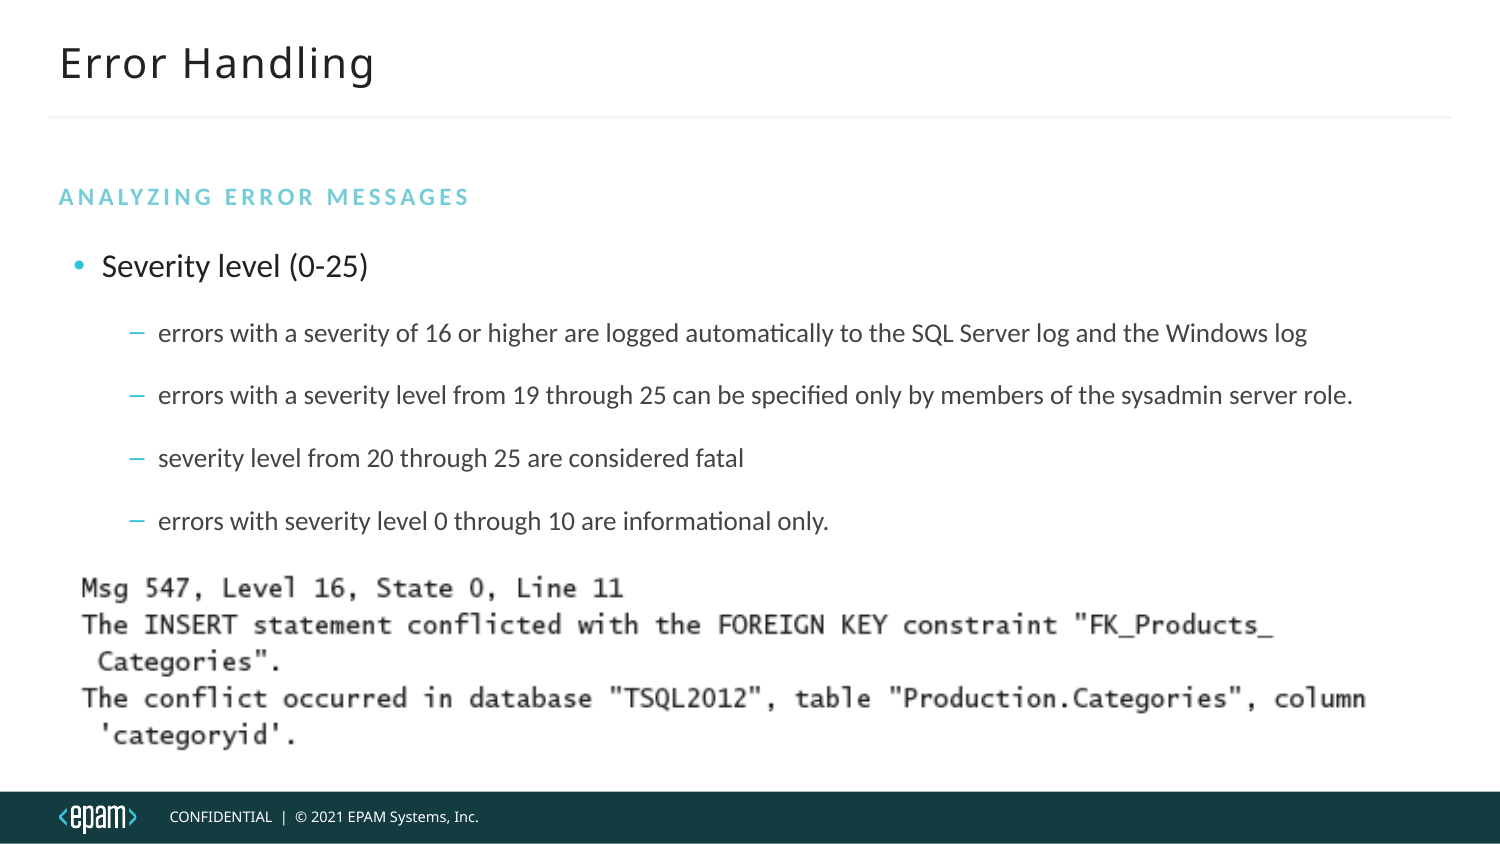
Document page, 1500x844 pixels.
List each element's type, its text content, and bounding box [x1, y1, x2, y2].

text_box Severity level (0-25) errors with a severity of 16 or higher are logged automatically to the SQL Server log and the Windows log errors with a severity level from 19 through 25 can be specified only by members of the sysadmin server role. severity level from 20 through 25 are considered fatal errors with severity level 0 through 10 are informational only. [58, 234, 1425, 552]
list Analyzing Error Messages [58, 177, 1442, 234]
picture [58, 559, 1389, 760]
title Error Handling [59, 37, 1442, 87]
